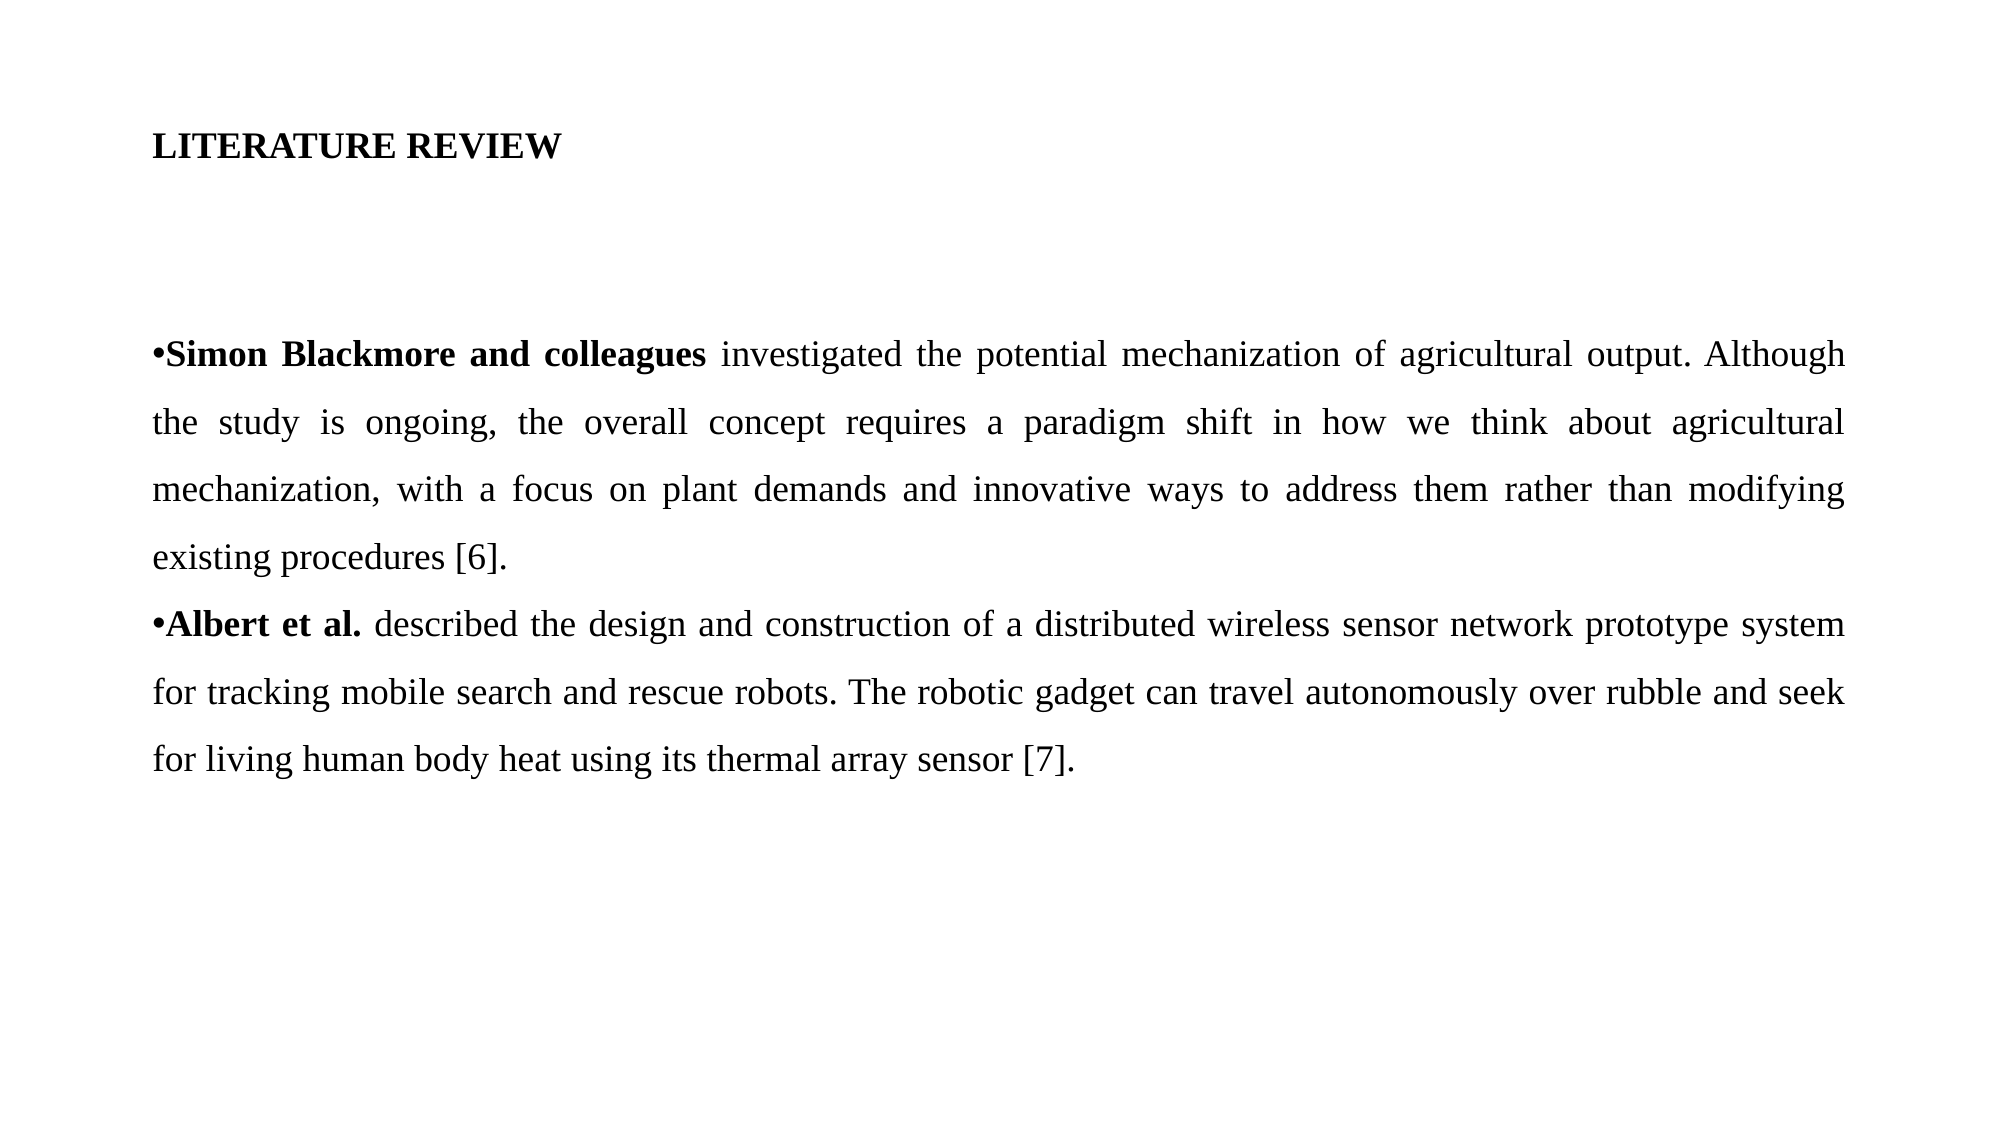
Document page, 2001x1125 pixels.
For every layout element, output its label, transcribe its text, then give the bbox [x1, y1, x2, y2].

list Simon Blackmore and colleagues investigated the potential mechanization of agricultural output. Although the study is ongoing, the overall concept requires a paradigm shift in how we think about agricultural mechanization, with a focus on plant demands and innovative ways to address them rather than modifying existing procedures [6]. Albert et al. described the design and construction of a distributed wireless sensor network prototype system for tracking mobile search and rescue robots. The robotic gadget can travel autonomously over rubble and seek for living human body heat using its thermal array sensor [7]. [137, 299, 1863, 1014]
title LITERATURE REVIEW [137, 59, 1863, 278]
